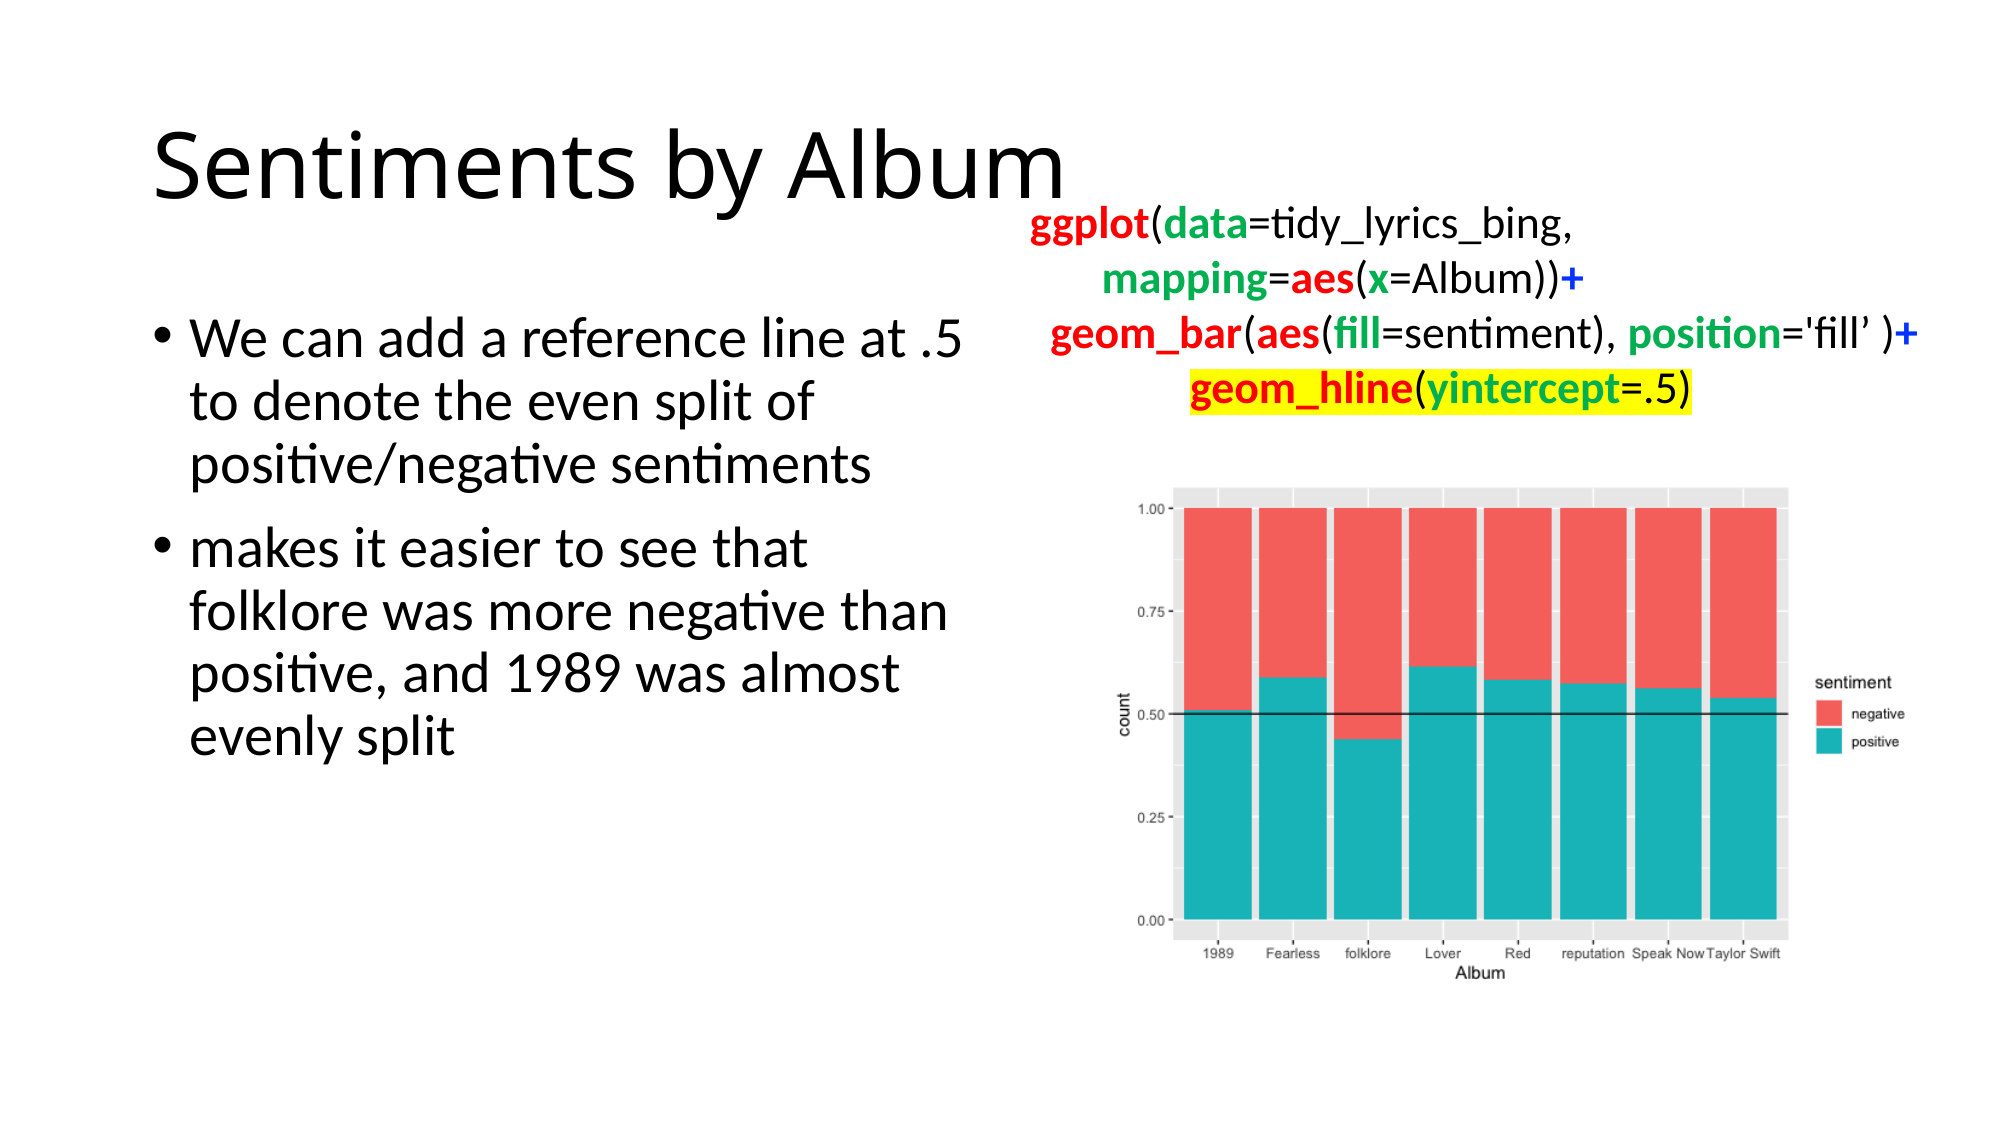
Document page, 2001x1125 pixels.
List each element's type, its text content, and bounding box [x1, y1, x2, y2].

text_box ggplot(data=tidy_lyrics_bing, mapping=aes(x=Album))+ geom_bar(aes(fill=sentiment), position='fill’ )+ geom_hline(yintercept=.5) [1015, 185, 1951, 465]
picture [1108, 479, 1923, 991]
title Sentiments by Album [137, 59, 1863, 278]
list We can add a reference line at .5 to denote the even split of positive/negative sentiments makes it easier to see that folklore was more negative than positive, and 1989 was almost evenly split [137, 299, 985, 1014]
